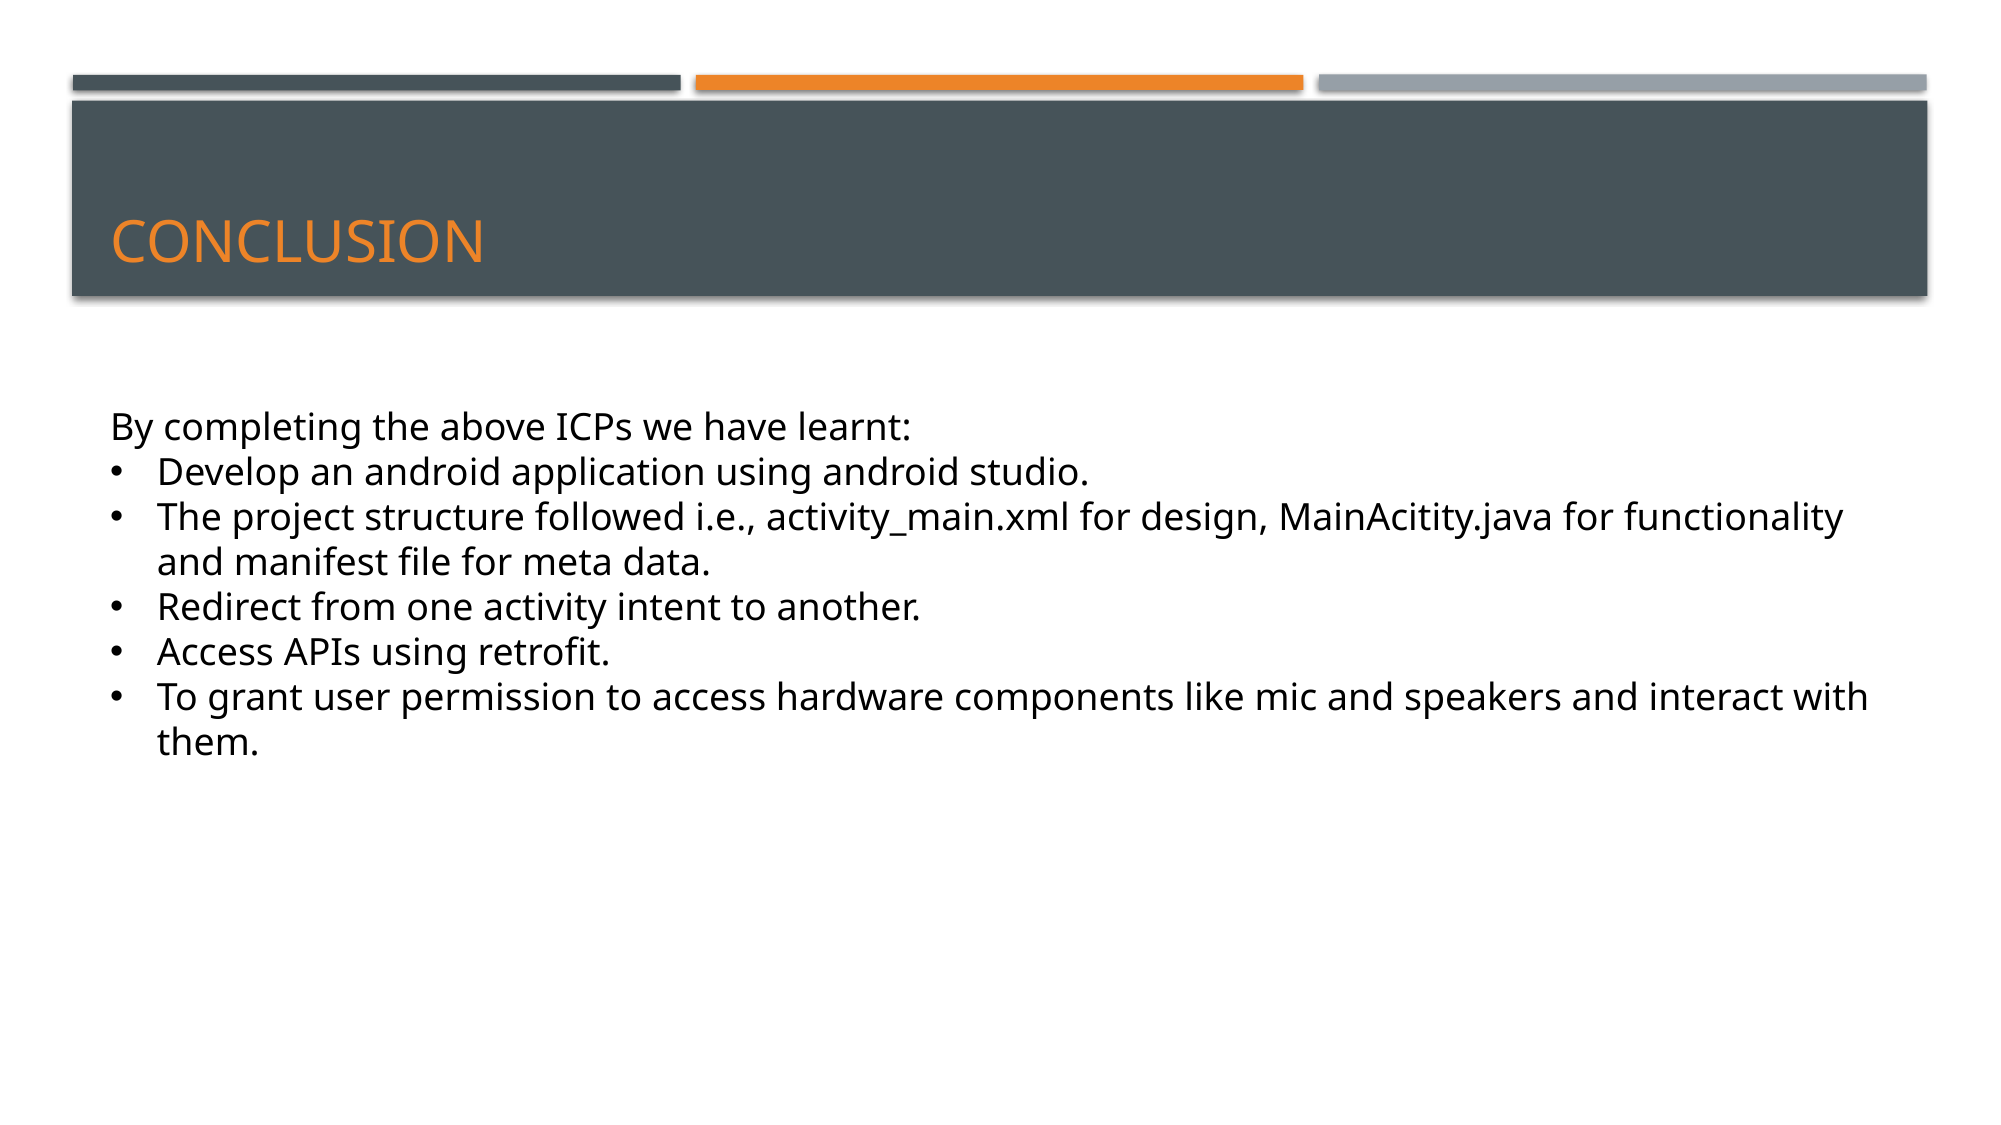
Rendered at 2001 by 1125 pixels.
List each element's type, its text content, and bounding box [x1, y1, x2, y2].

title Conclusion [95, 115, 1905, 282]
text_box By completing the above ICPs we have learnt: Develop an android application using android studio. The project structure followed i.e., activity_main.xml for design, MainAcitity.java for functionality and manifest file for meta data. Redirect from one activity intent to another. Access APIs using retrofit. To grant user permission to access hardware components like mic and speakers and interact with them. [95, 395, 1905, 816]
